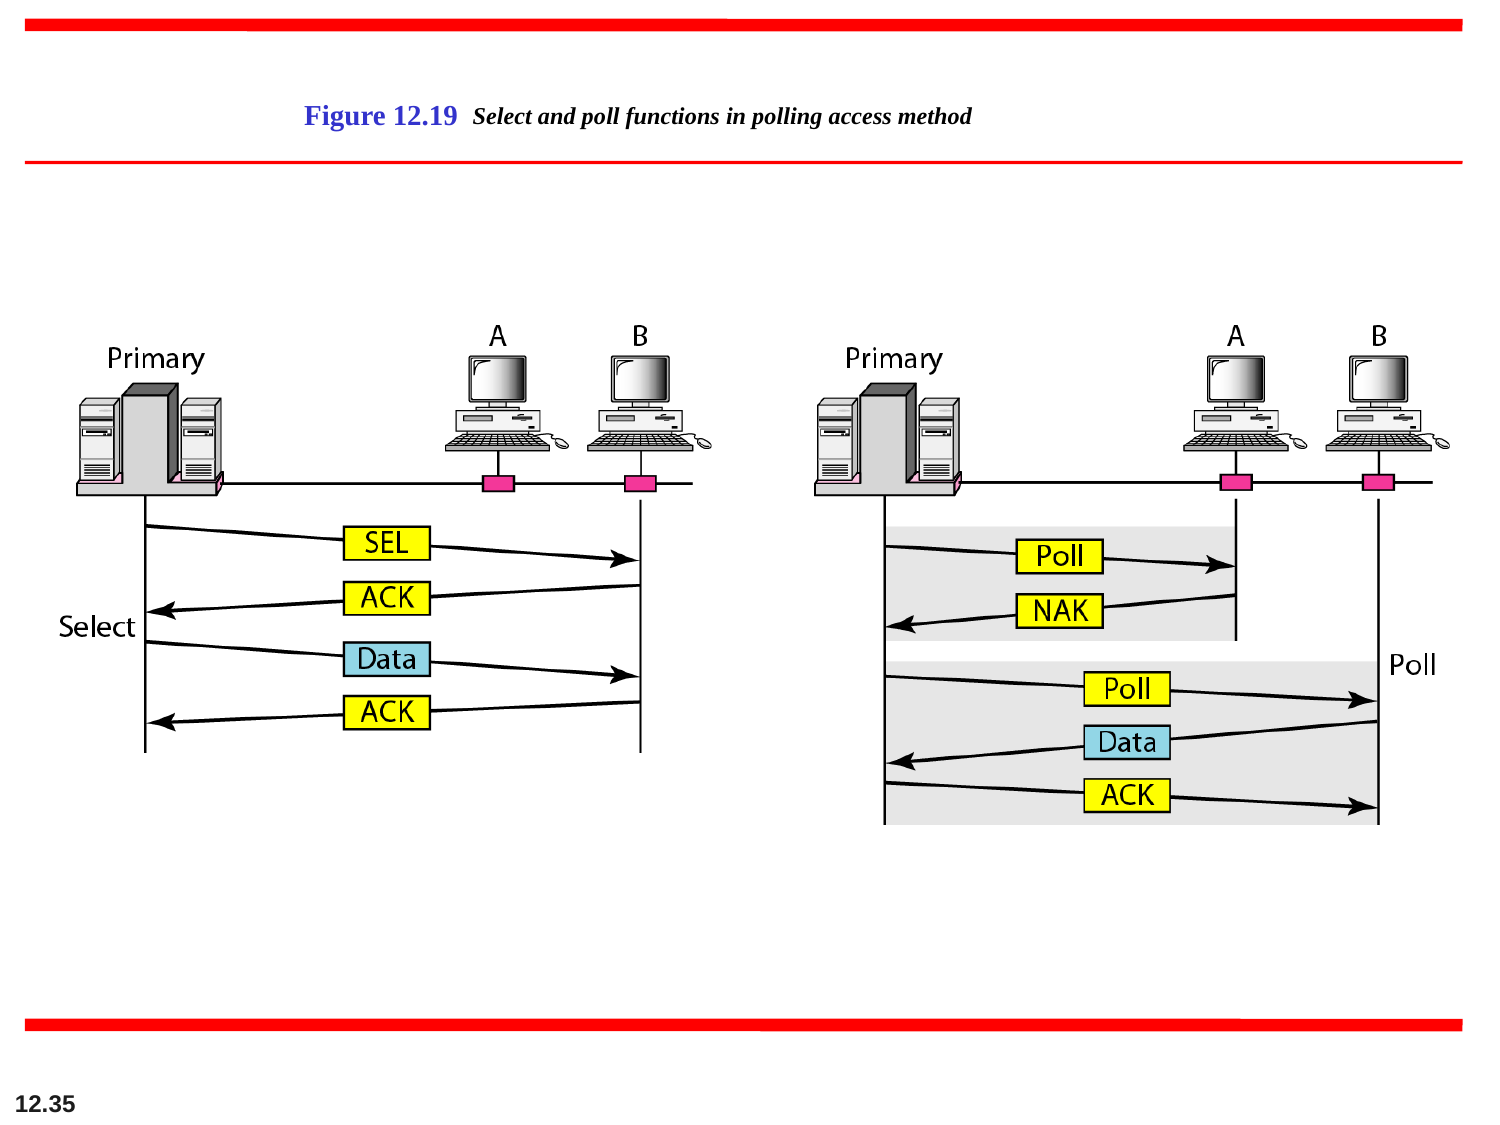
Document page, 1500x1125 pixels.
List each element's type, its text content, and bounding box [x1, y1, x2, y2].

slide_number 12. [0, 1049, 313, 1125]
text_box Figure 12.19 Select and poll functions in polling access method [289, 62, 988, 138]
picture [58, 319, 1450, 825]
